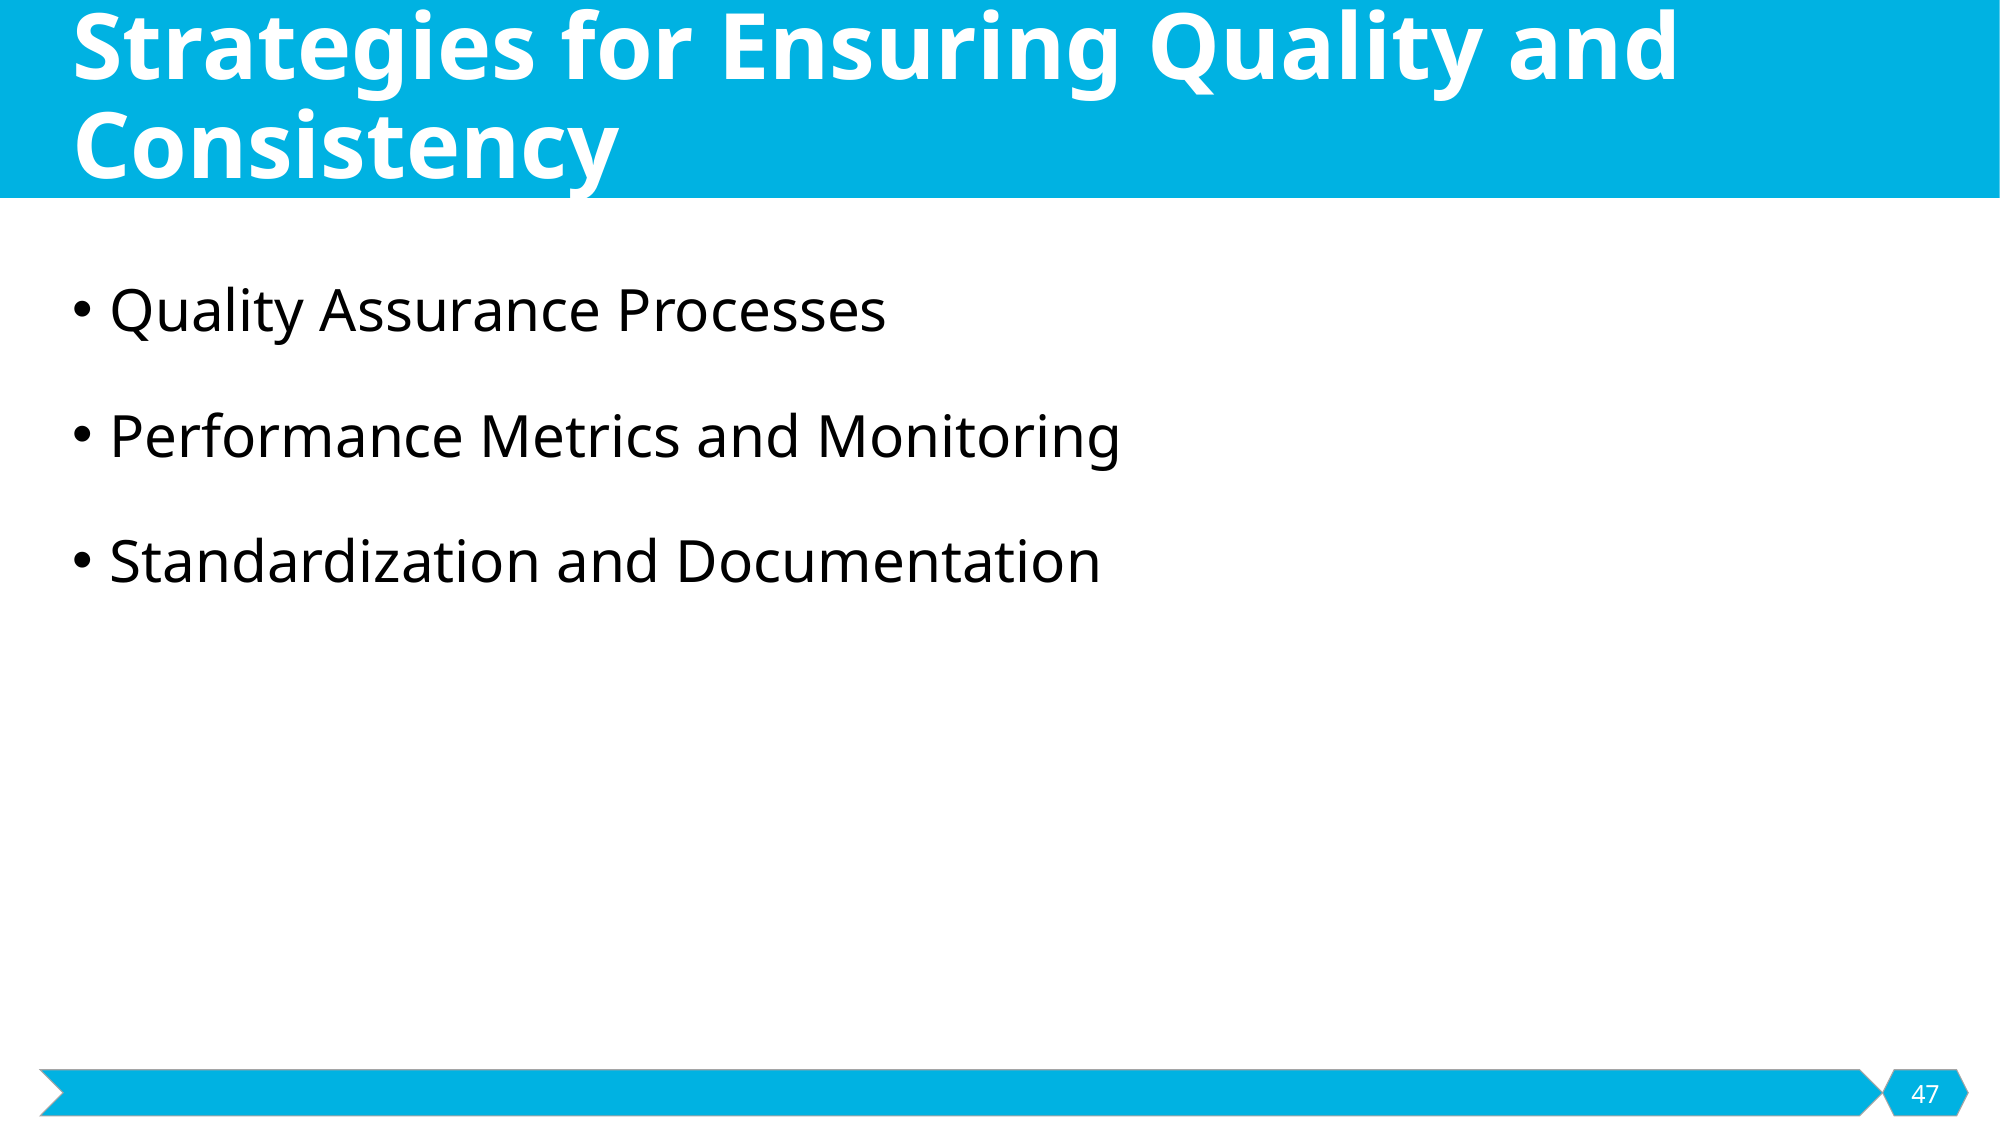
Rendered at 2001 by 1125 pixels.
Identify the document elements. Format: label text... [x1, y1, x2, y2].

title Strategies for Ensuring Quality and Consistency [56, 0, 1969, 199]
slide_number 47 [1882, 1065, 1969, 1125]
list Quality Assurance Processes Performance Metrics and Monitoring Standardization and Documentation [56, 230, 1969, 1010]
